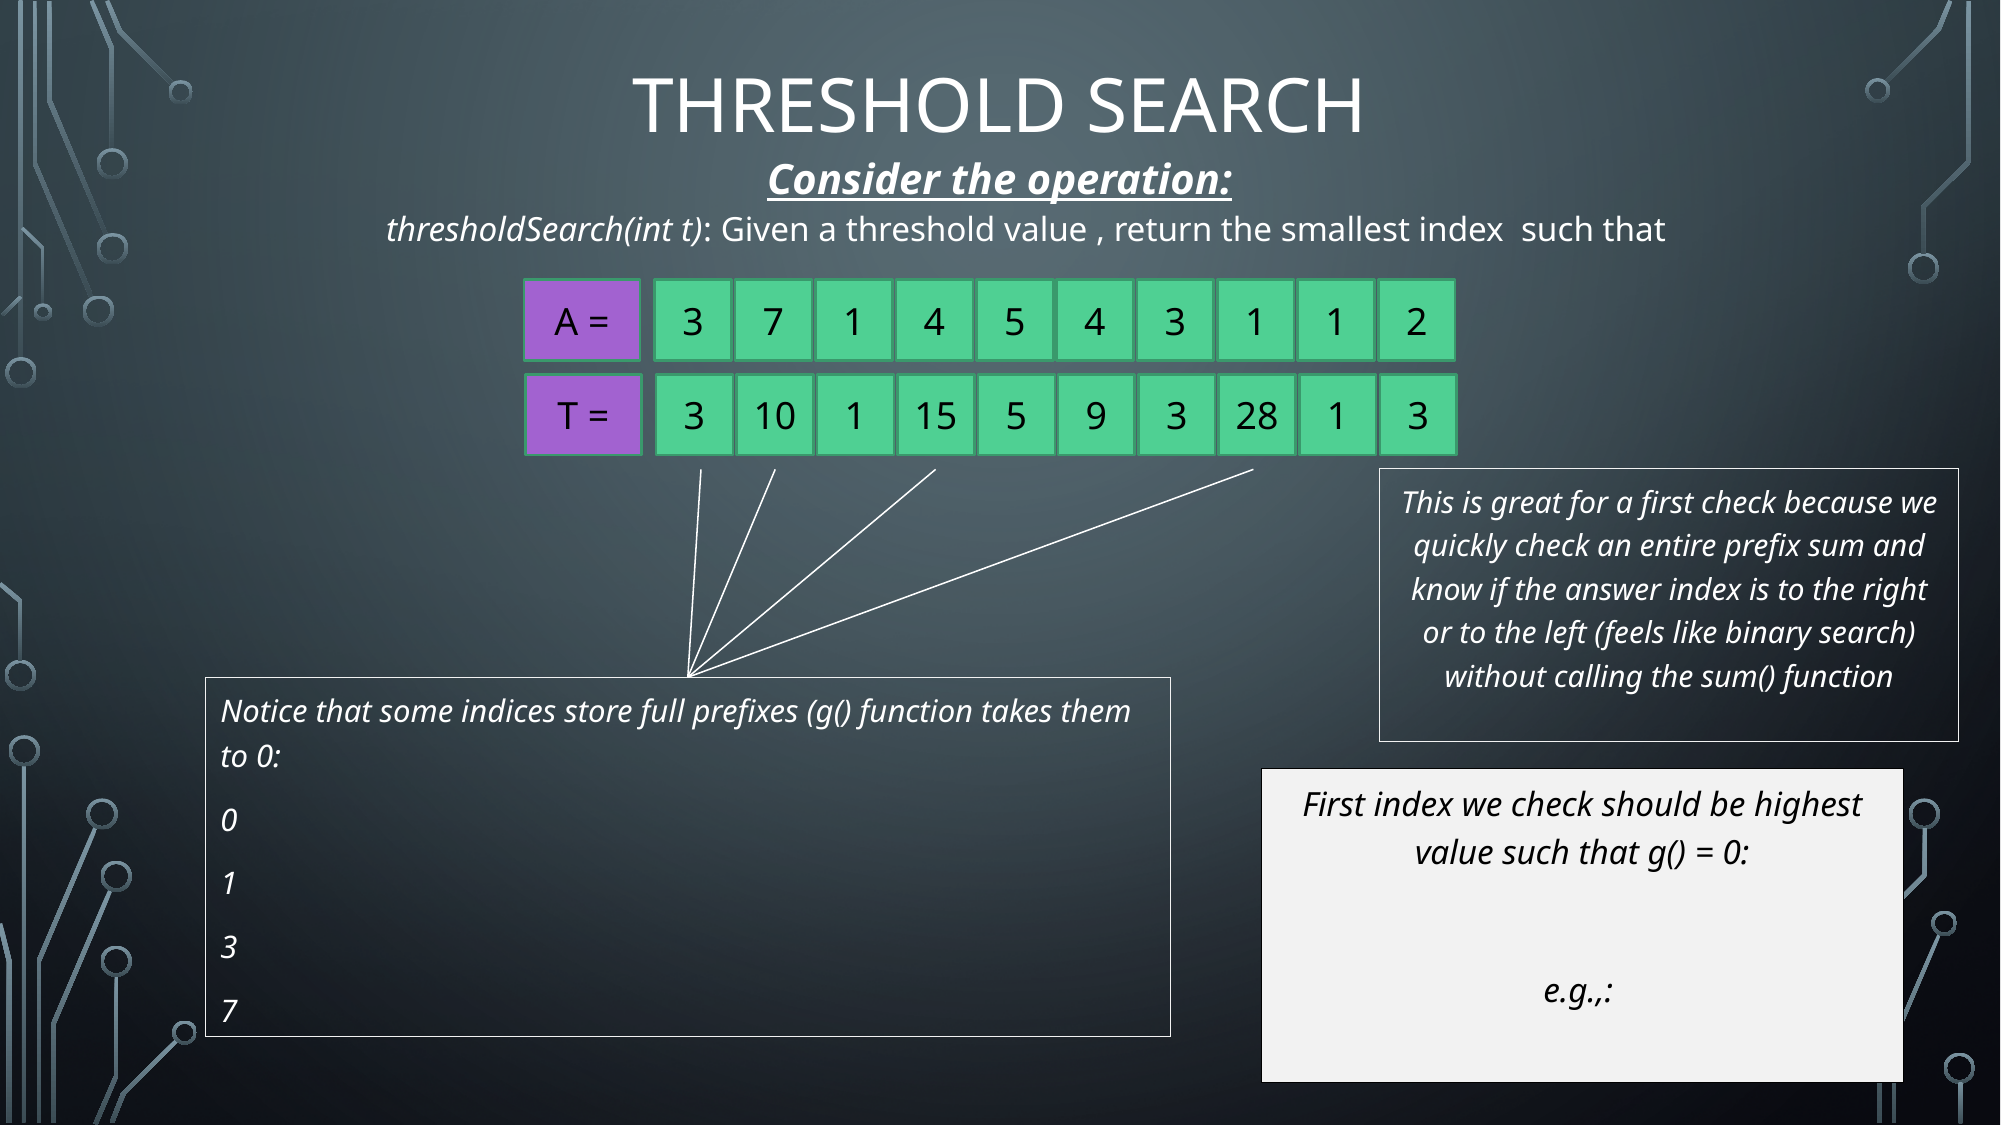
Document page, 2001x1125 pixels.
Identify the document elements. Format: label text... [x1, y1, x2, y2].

text_box Consider the operation: [348, 135, 1652, 213]
text_box A = [523, 278, 641, 362]
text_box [654, 279, 1456, 361]
text_box This is great for a first check because we quickly check an entire prefix sum and know if the answer index is to the right or to the left (feels like binary search) without calling the sum() function [1379, 468, 1959, 742]
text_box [655, 374, 1457, 456]
title Threshold Search [187, 37, 1813, 179]
text_box T = [524, 373, 643, 456]
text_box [687, 469, 1254, 678]
